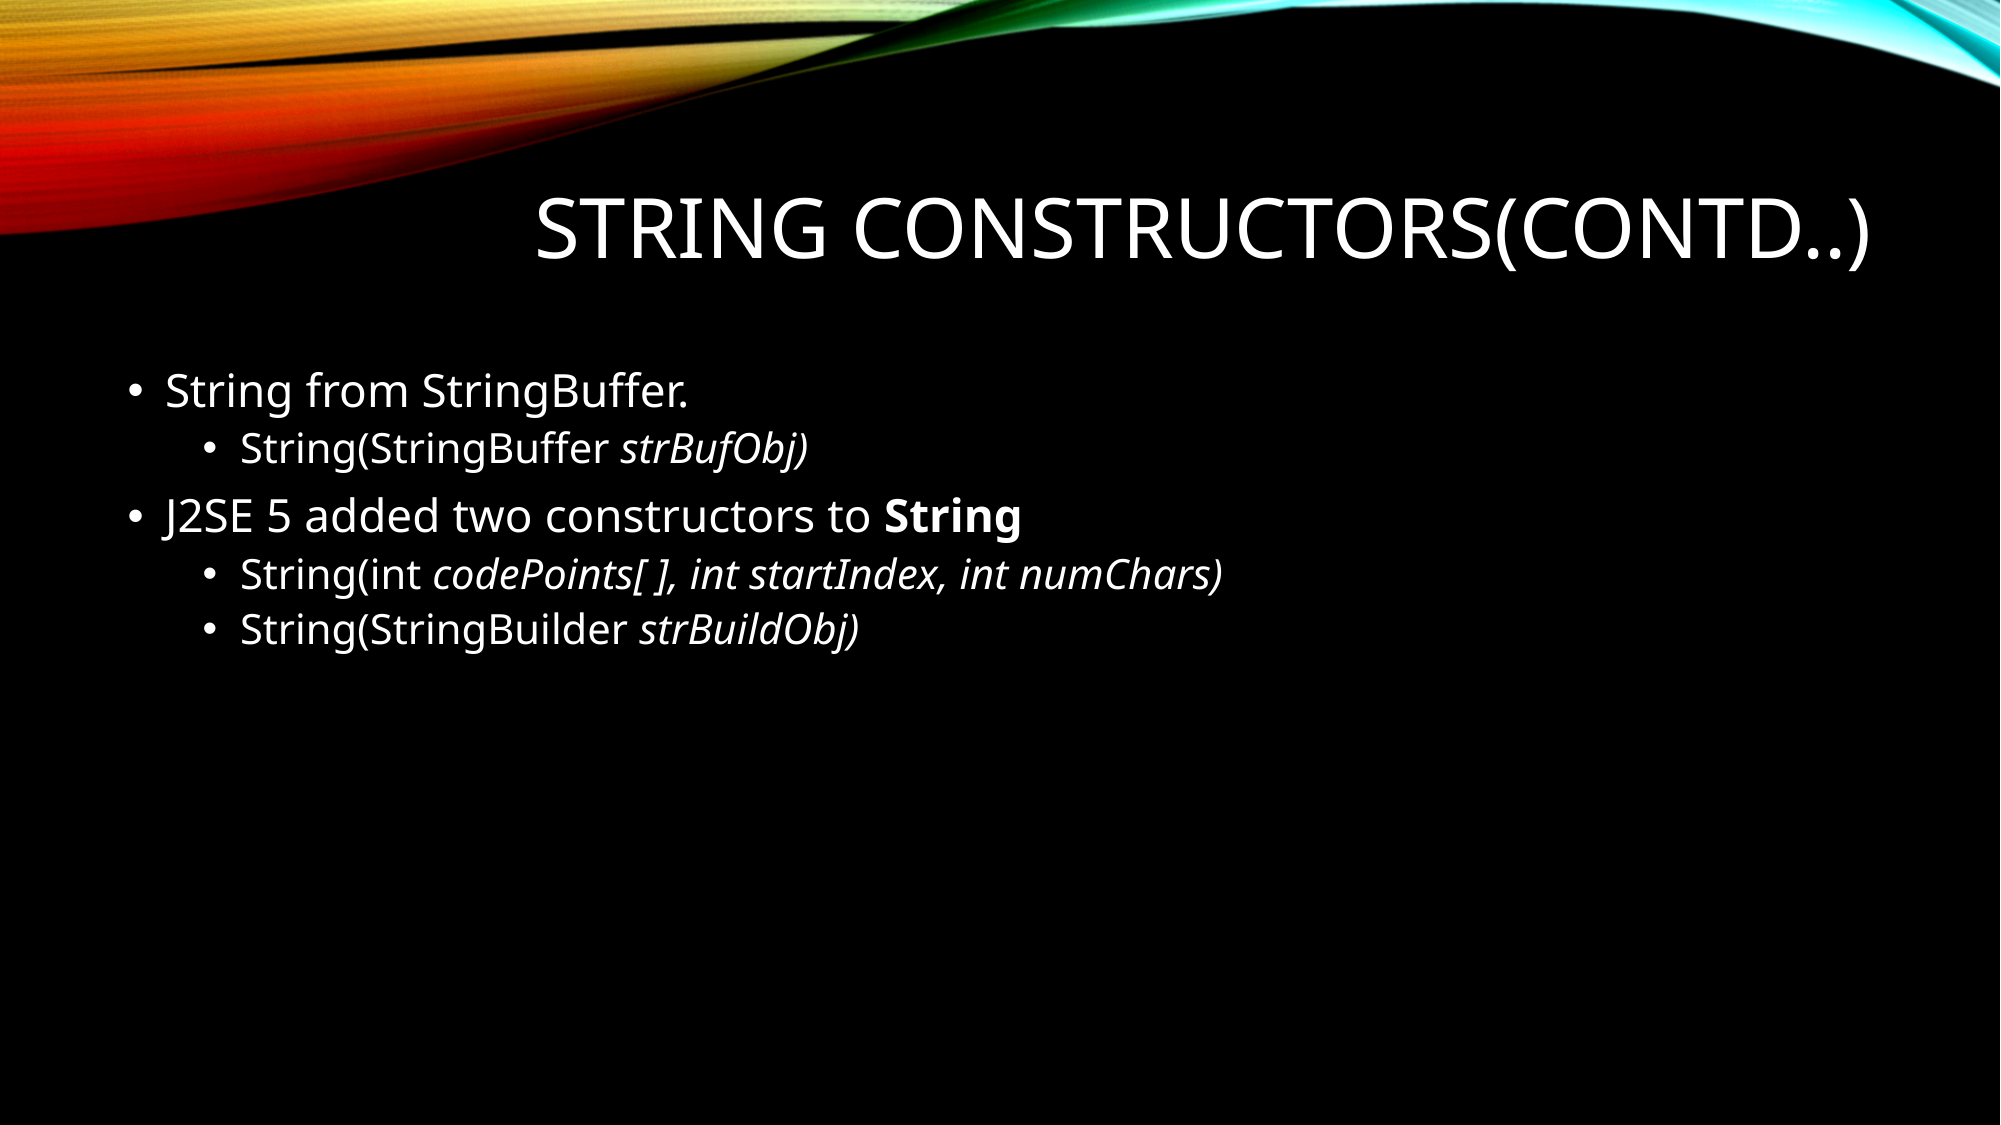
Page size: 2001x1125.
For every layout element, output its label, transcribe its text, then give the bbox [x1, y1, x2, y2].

list String from StringBuffer. String(StringBuffer strBufObj) J2SE 5 added two constructors to String String(int codePoints[ ], int startIndex, int numChars) String(StringBuilder strBuildObj) [112, 360, 1888, 1088]
title String constructors(contd..) [474, 125, 1888, 338]
picture [0, 0, 2000, 237]
